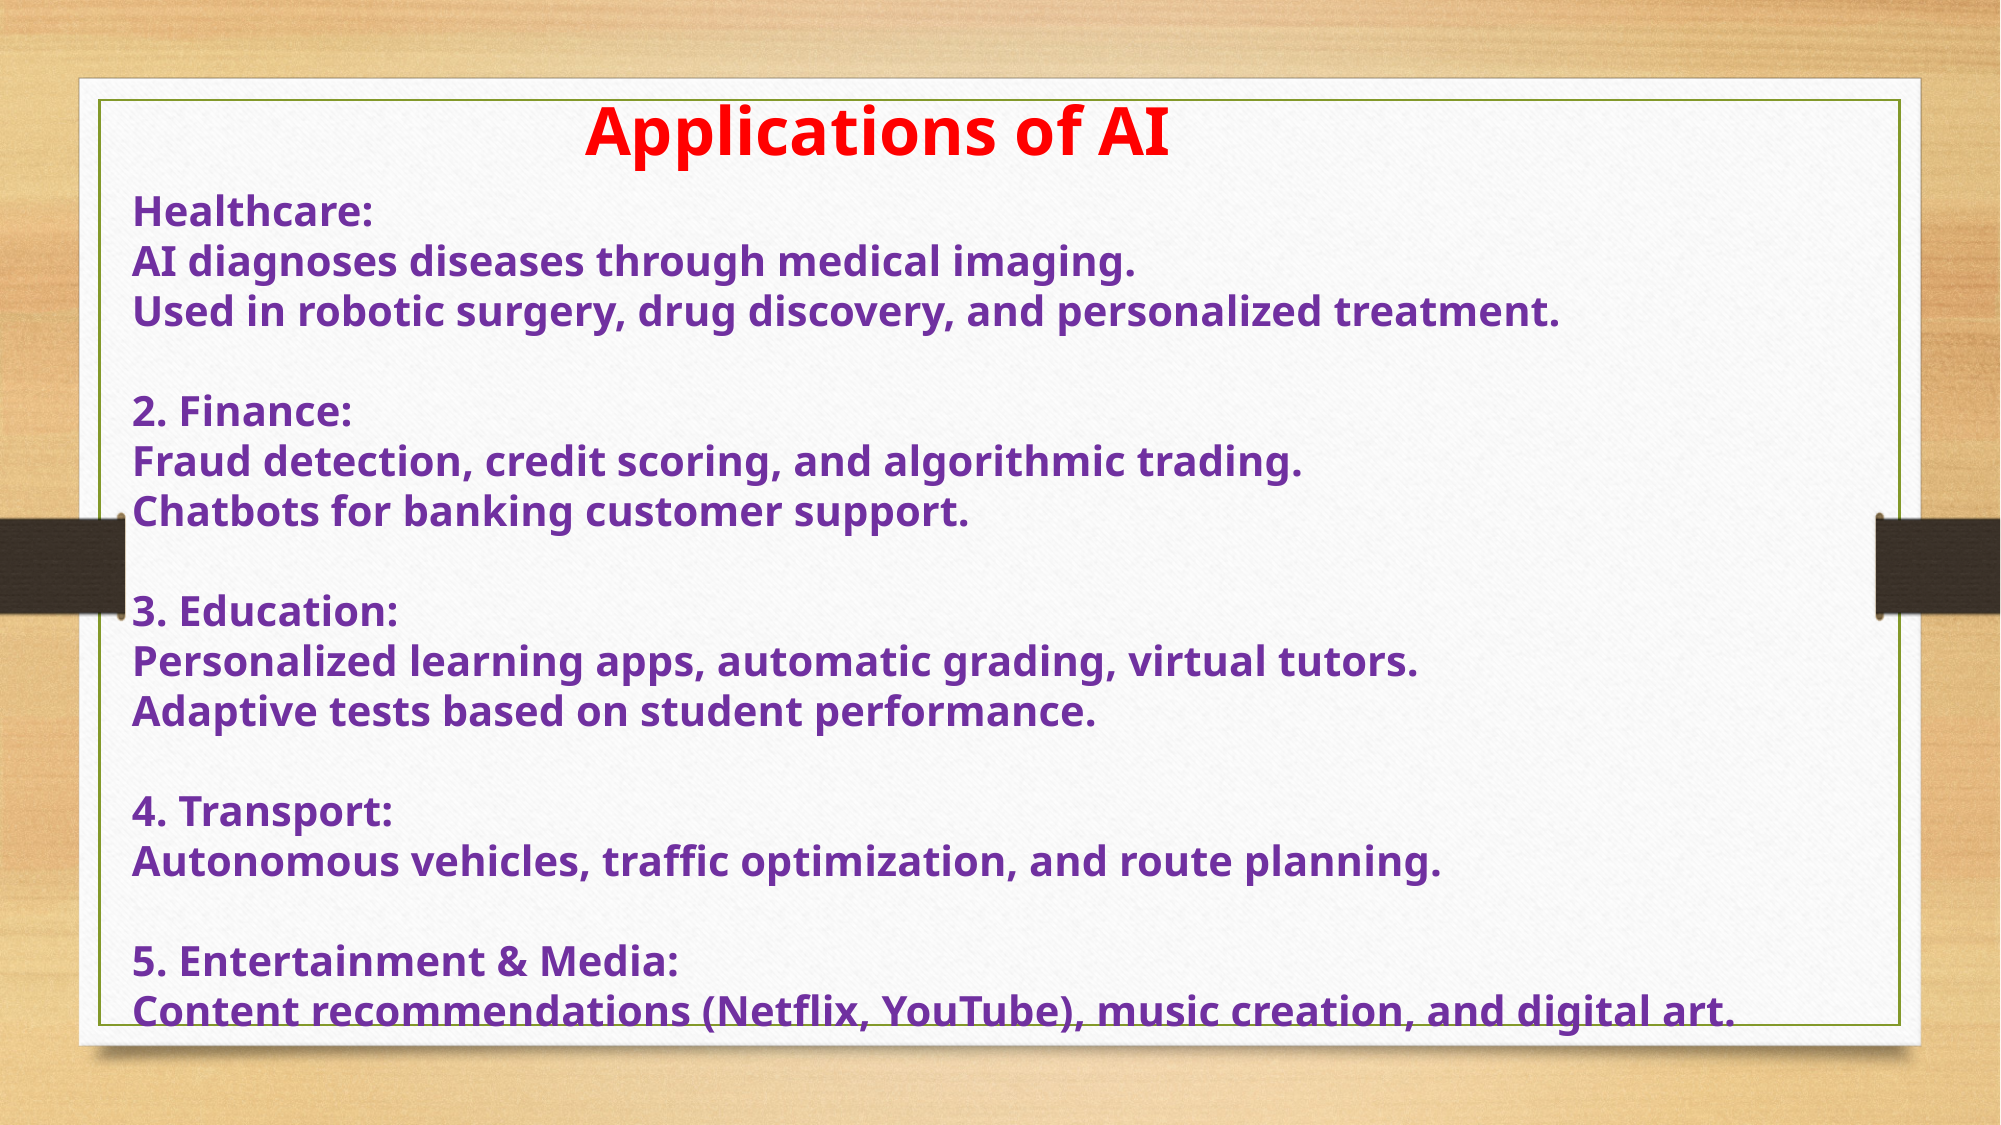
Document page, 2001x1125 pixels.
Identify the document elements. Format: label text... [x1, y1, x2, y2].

text_box Applications of AI [570, 81, 1306, 176]
text_box Healthcare: AI diagnoses diseases through medical imaging. Used in robotic surgery, drug discovery, and personalized treatment. 2. Finance: Fraud detection, credit scoring, and algorithmic trading. Chatbots for banking customer support. 3. Education: Personalized learning apps, automatic grading, virtual tutors. Adaptive tests based on student performance. 4. Transport: Autonomous vehicles, traffic optimization, and route planning. 5. Entertainment & Media: Content recommendations (Netflix, YouTube), music creation, and digital art. [117, 177, 1790, 1088]
picture [0, 0, 2001, 1125]
